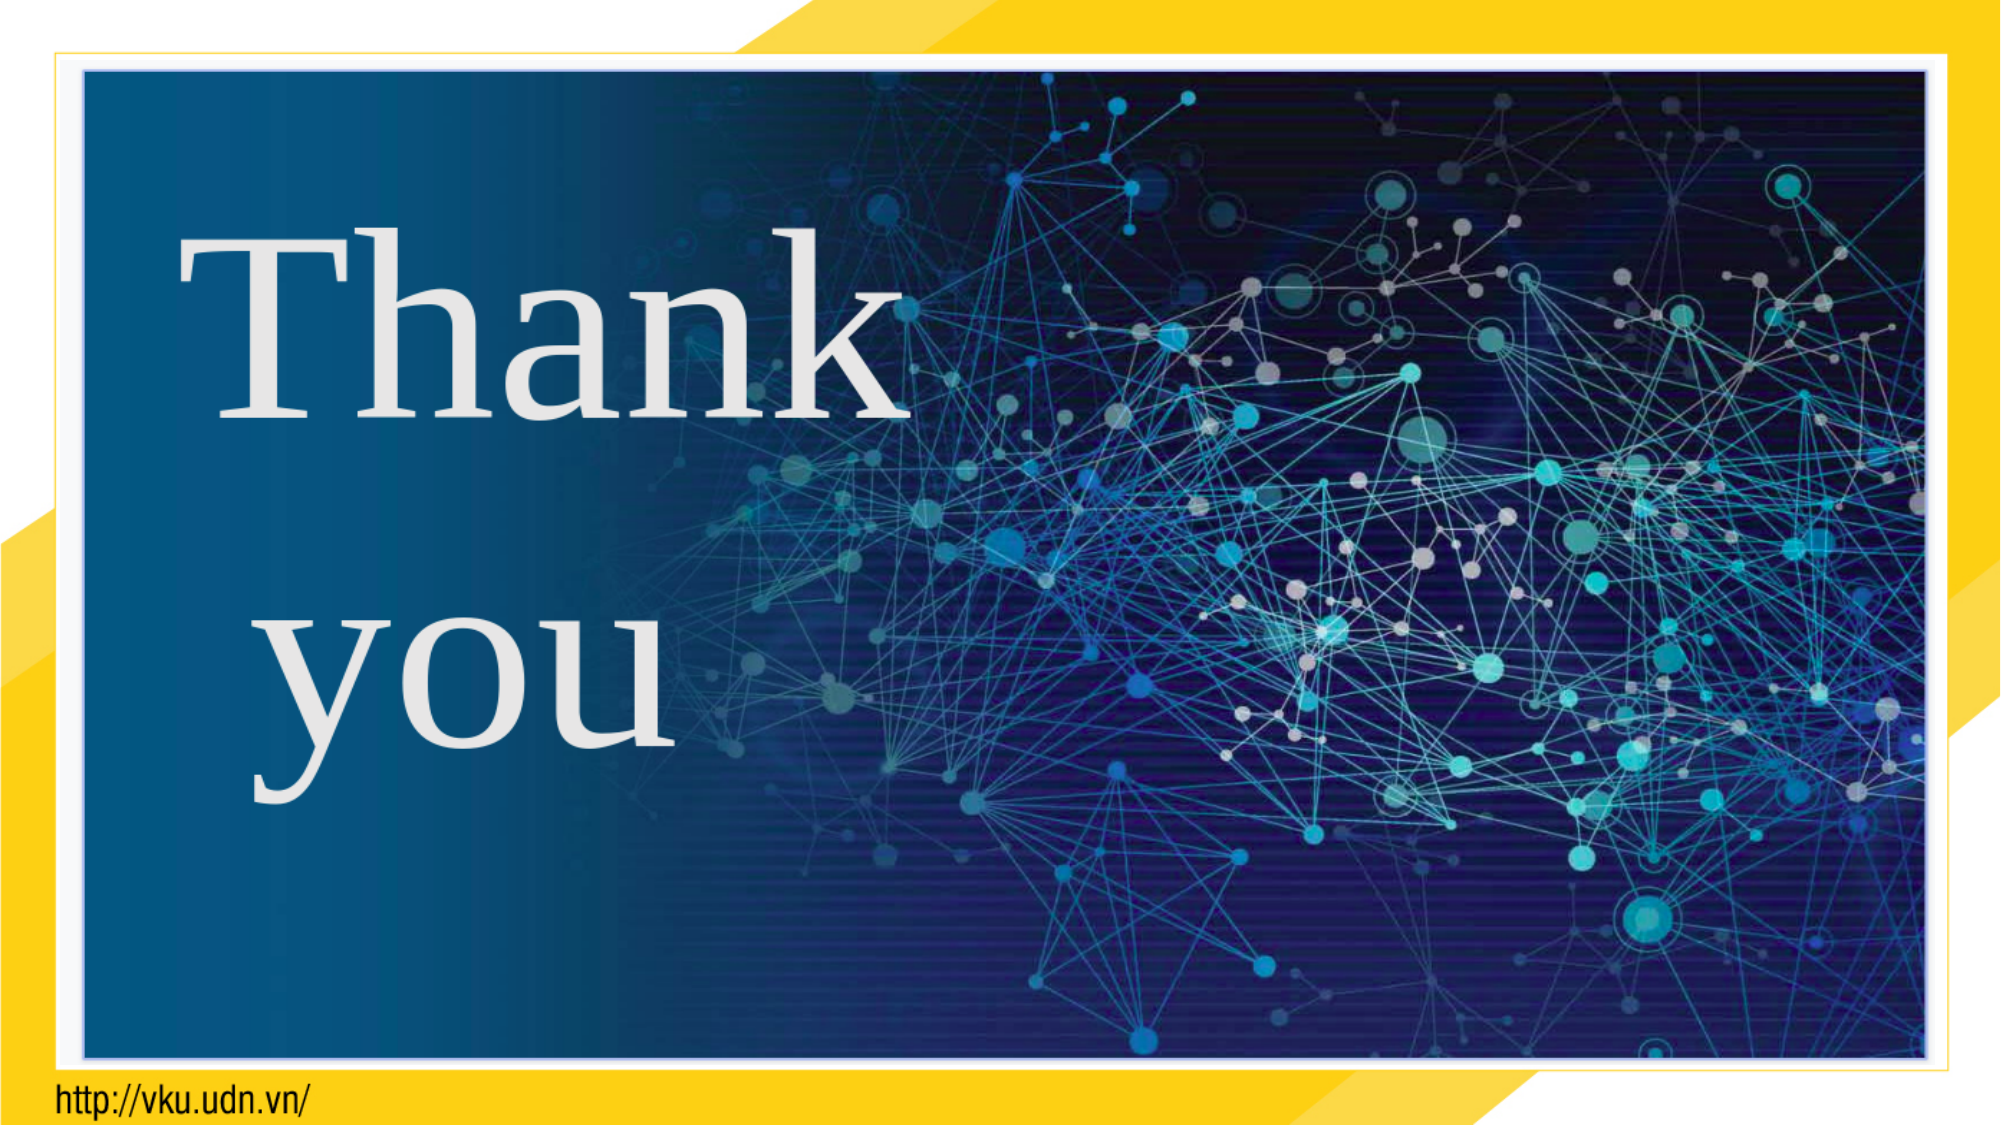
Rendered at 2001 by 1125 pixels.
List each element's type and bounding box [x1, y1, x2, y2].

text_box [99, 44, 1900, 58]
picture [0, 0, 2001, 1125]
